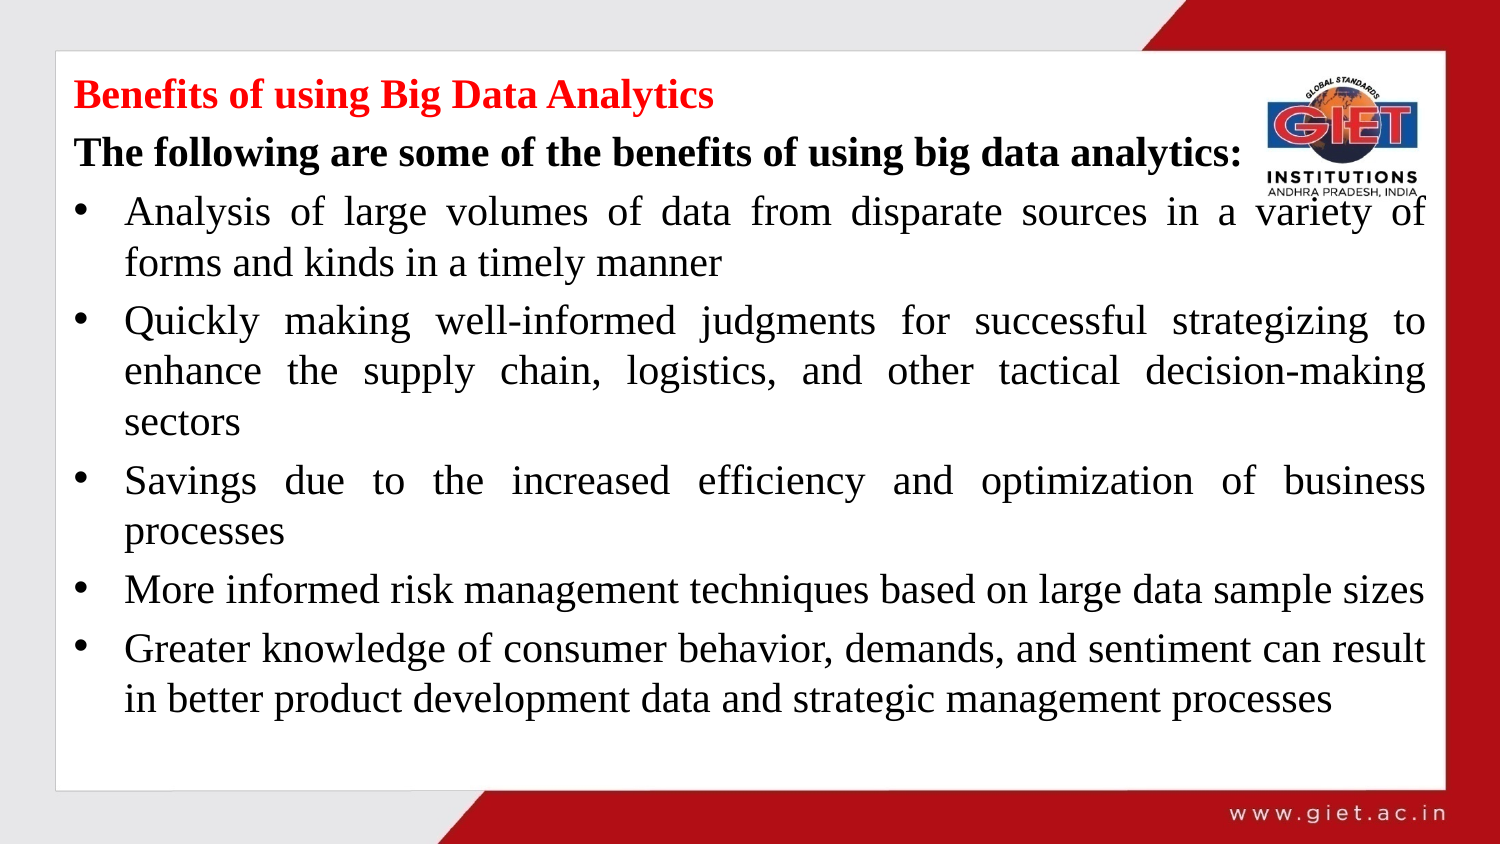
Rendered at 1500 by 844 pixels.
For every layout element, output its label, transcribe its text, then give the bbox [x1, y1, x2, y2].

list Benefits of using Big Data Analytics The following are some of the benefits of using big data analytics: Analysis of large volumes of data from disparate sources in a variety of forms and kinds in a timely manner Quickly making well-informed judgments for successful strategizing to enhance the supply chain, logistics, and other tactical decision-making sectors Savings due to the increased efficiency and optimization of business processes More informed risk management techniques based on large data sample sizes Greater knowledge of consumer behavior, demands, and sentiment can result in better product development data and strategic management processes [58, 58, 1442, 786]
picture [0, 0, 1500, 844]
